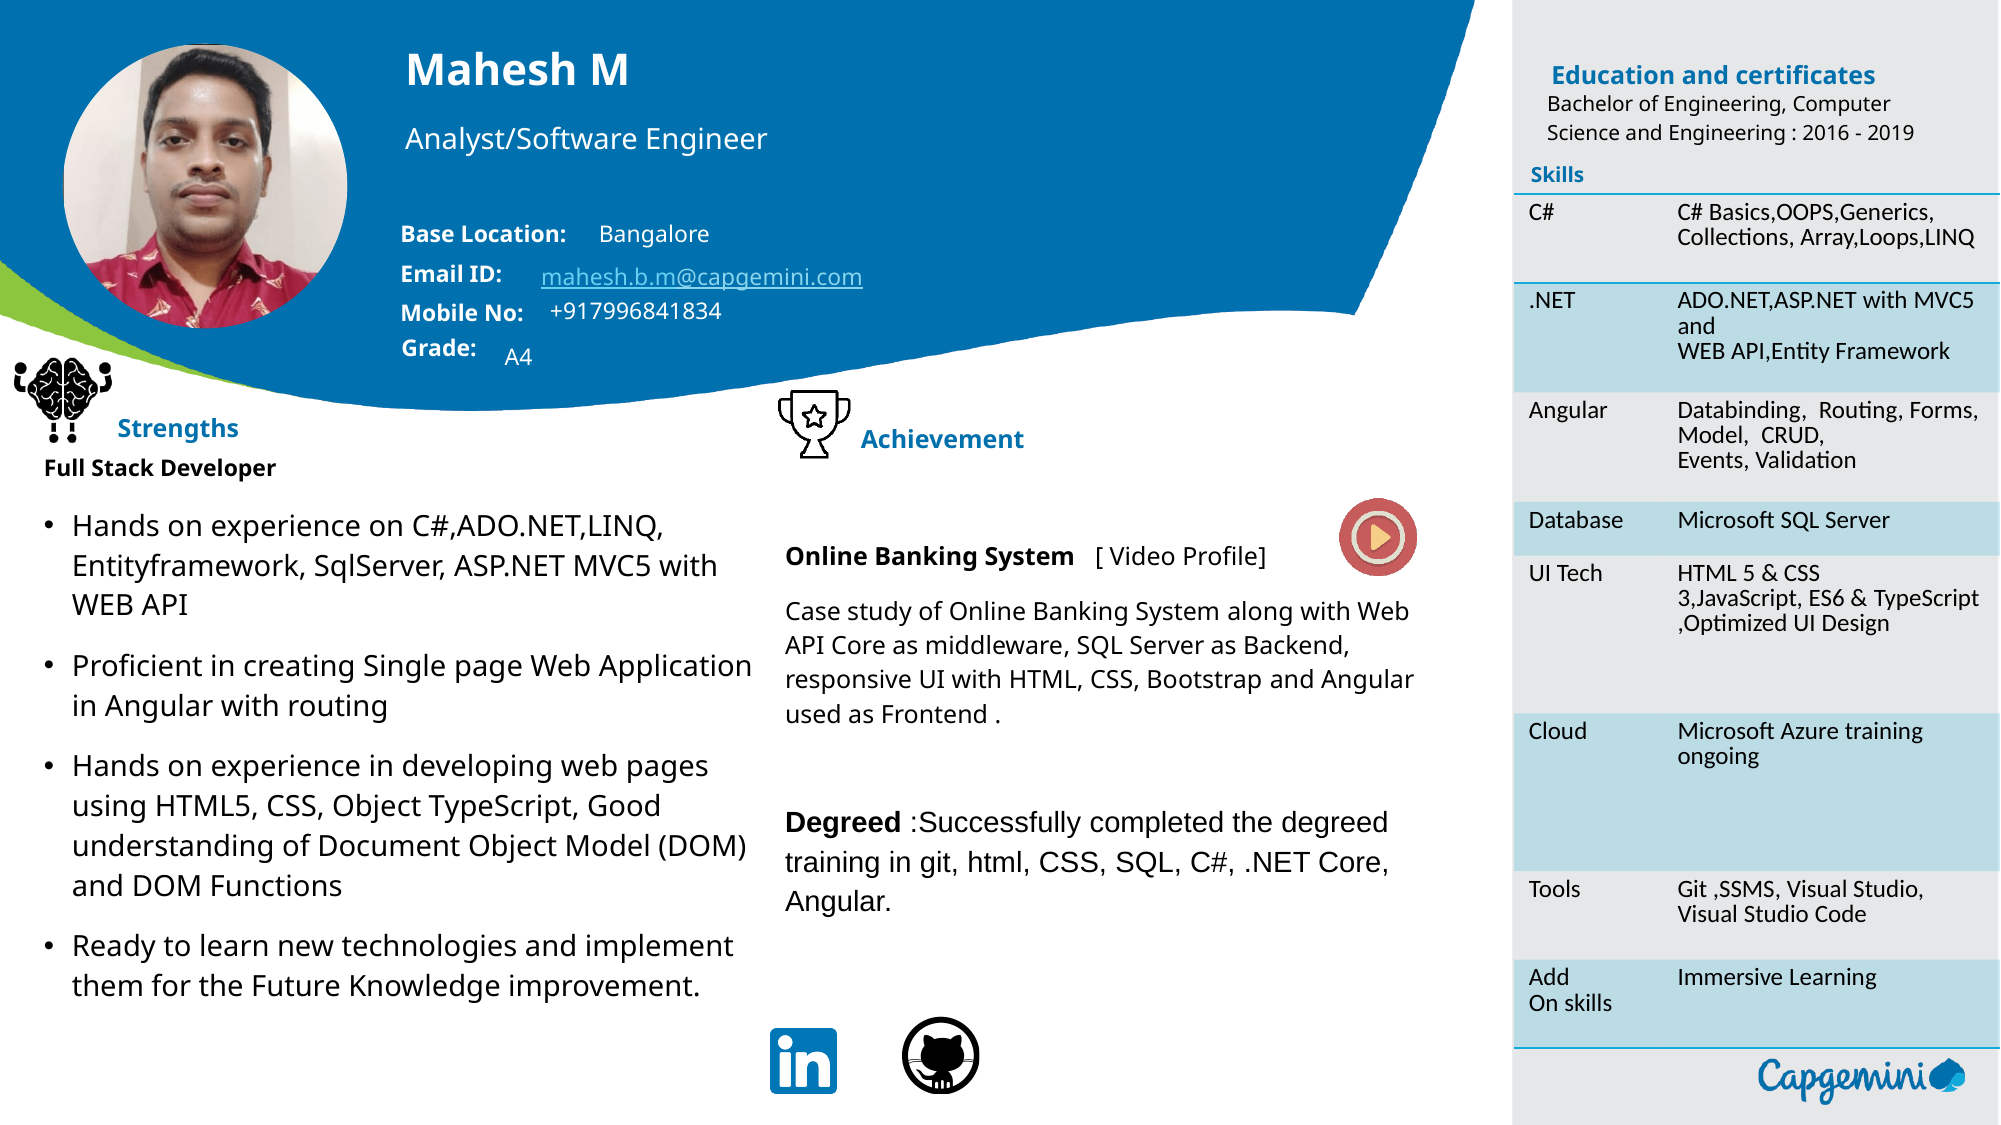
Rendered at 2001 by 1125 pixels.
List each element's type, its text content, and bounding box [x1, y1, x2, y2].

list Online Banking System [ Video Profile] Case study of Online Banking System along with Web API Core as middleware, SQL Server as Backend, responsive UI with HTML, CSS, Bootstrap and Angular used as Frontend . Degreed :Successfully completed the degreed training in git, html, CSS, SQL, C#, .NET Core, Angular. [785, 536, 1443, 1016]
table_cell .NET​ [1514, 284, 1662, 392]
picture [0, 0, 1998, 1125]
text_box Skills [1516, 154, 1670, 194]
text_box Bachelor of Engineering, Computer Science and Engineering : 2016 - 2019 [1532, 79, 1982, 152]
list Mahesh M [404, 47, 1426, 98]
table_cell Cloud [1514, 713, 1662, 871]
list +917996841834 [549, 299, 941, 355]
list Bangalore [598, 222, 989, 256]
table_cell Microsoft Azure training ongoing [1662, 713, 2000, 871]
list Full Stack Developer Hands on experience on C#,ADO.NET,LINQ, Entityframework, SqlServer, ASP.NET MVC5 with WEB API Proficient in creating Single page Web Application in Angular with routing Hands on experience in developing web pages using HTML5, CSS, Object TypeScript, Good understanding of Document Object Model (DOM) and DOM Functions Ready to learn new technologies and implement them for the Future Knowledge improvement. [43, 450, 767, 1125]
table_cell Microsoft SQL Server ​ [1662, 502, 2000, 556]
list mahesh.b.m@capgemini.com [541, 262, 941, 306]
table_cell UI Tech​ [1514, 556, 1662, 713]
table_header C# Basics,OOPS,Generics,​ Collections, Array,Loops,LINQ​ [1662, 195, 2000, 282]
table_cell Angular [1514, 392, 1662, 502]
table_cell Database​ [1514, 502, 1662, 556]
table_cell Immersive Learning​ [1662, 960, 2000, 1047]
table_cell Tools​ [1514, 871, 1662, 960]
table_header C#​ [1514, 195, 1662, 282]
table_cell Add On skills​ [1514, 960, 1662, 1047]
table_cell Git ,SSMS, Visual Studio, Visual Studio Code​ [1662, 871, 2000, 960]
table_cell Databinding, Routing, Forms, Model, CRUD, Events, Validation​ [1662, 392, 2000, 502]
list Analyst/Software Engineer [404, 109, 1399, 162]
text_box A4 [504, 324, 896, 397]
table_cell HTML 5 & CSS 3,JavaScript, ES6 & TypeScript ,Optimized UI Design [1662, 556, 2000, 713]
table_cell ADO.NET,ASP.NET with MVC5 and WEB API,Entity Framework​ [1662, 284, 2000, 392]
